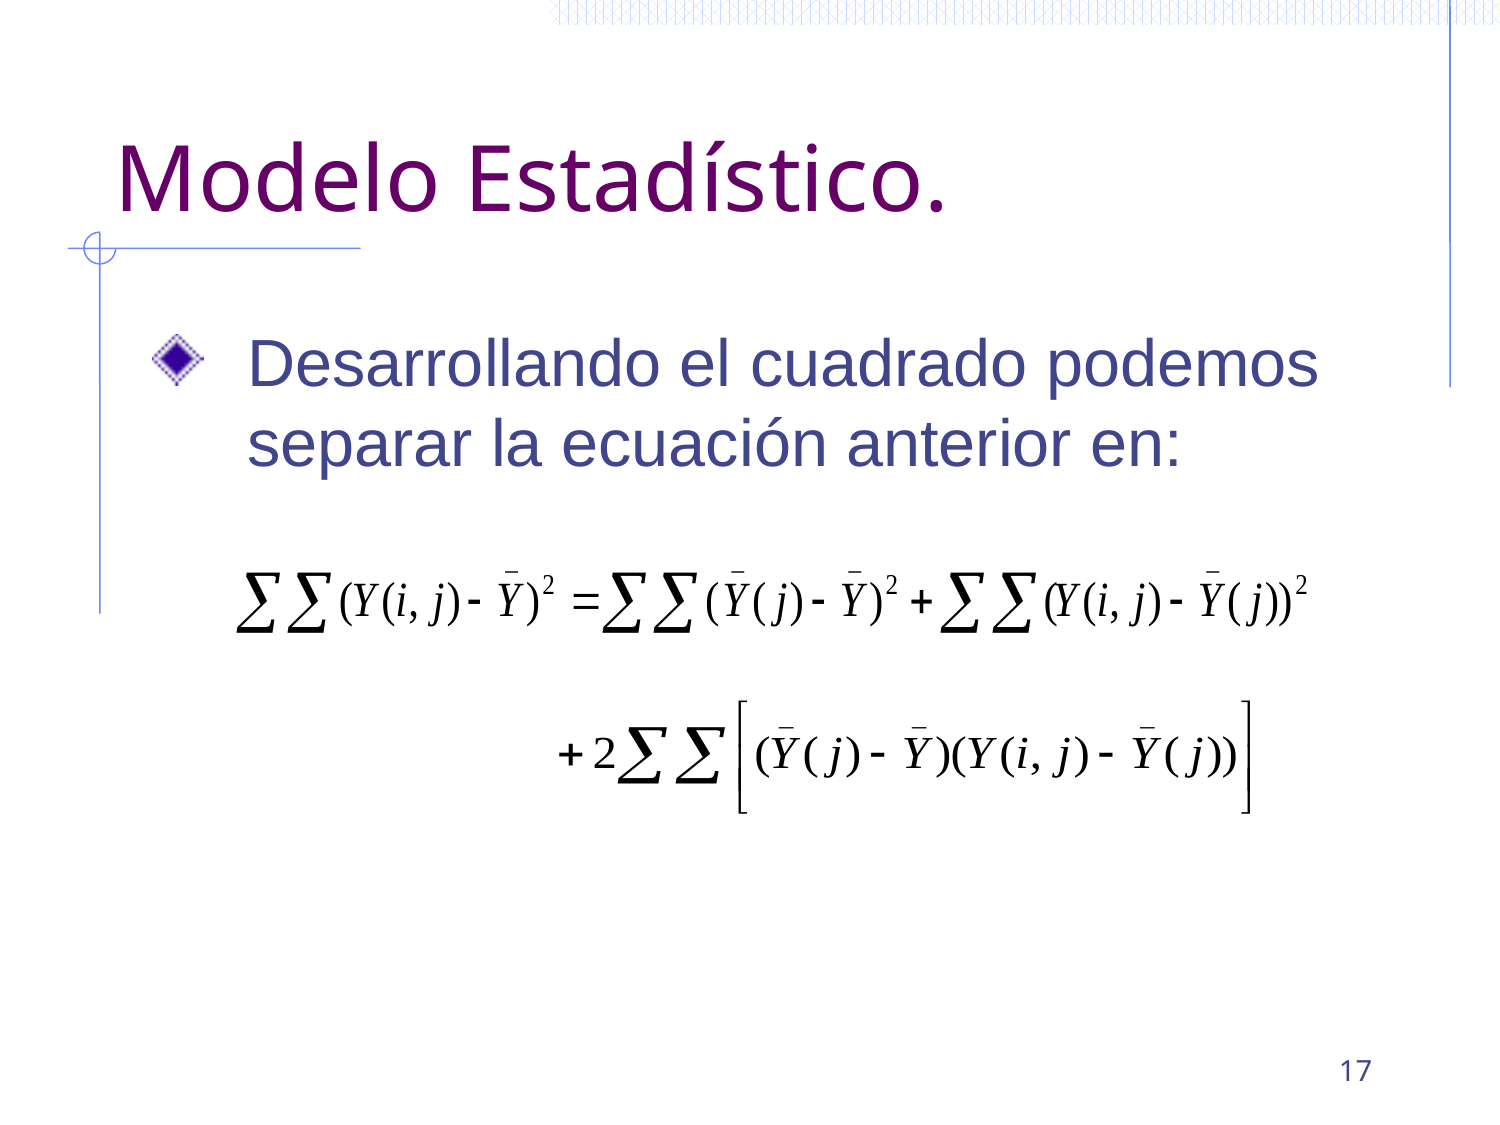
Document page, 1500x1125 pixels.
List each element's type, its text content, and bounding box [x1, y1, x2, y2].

title Modelo Estadístico. [99, 50, 1375, 238]
slide_number 17 [1074, 1025, 1388, 1100]
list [230, 538, 1317, 646]
list Desarrollando el cuadrado podemos separar la ecuación anterior en: [137, 312, 1353, 988]
picture [152, 334, 204, 386]
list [549, 692, 1270, 823]
